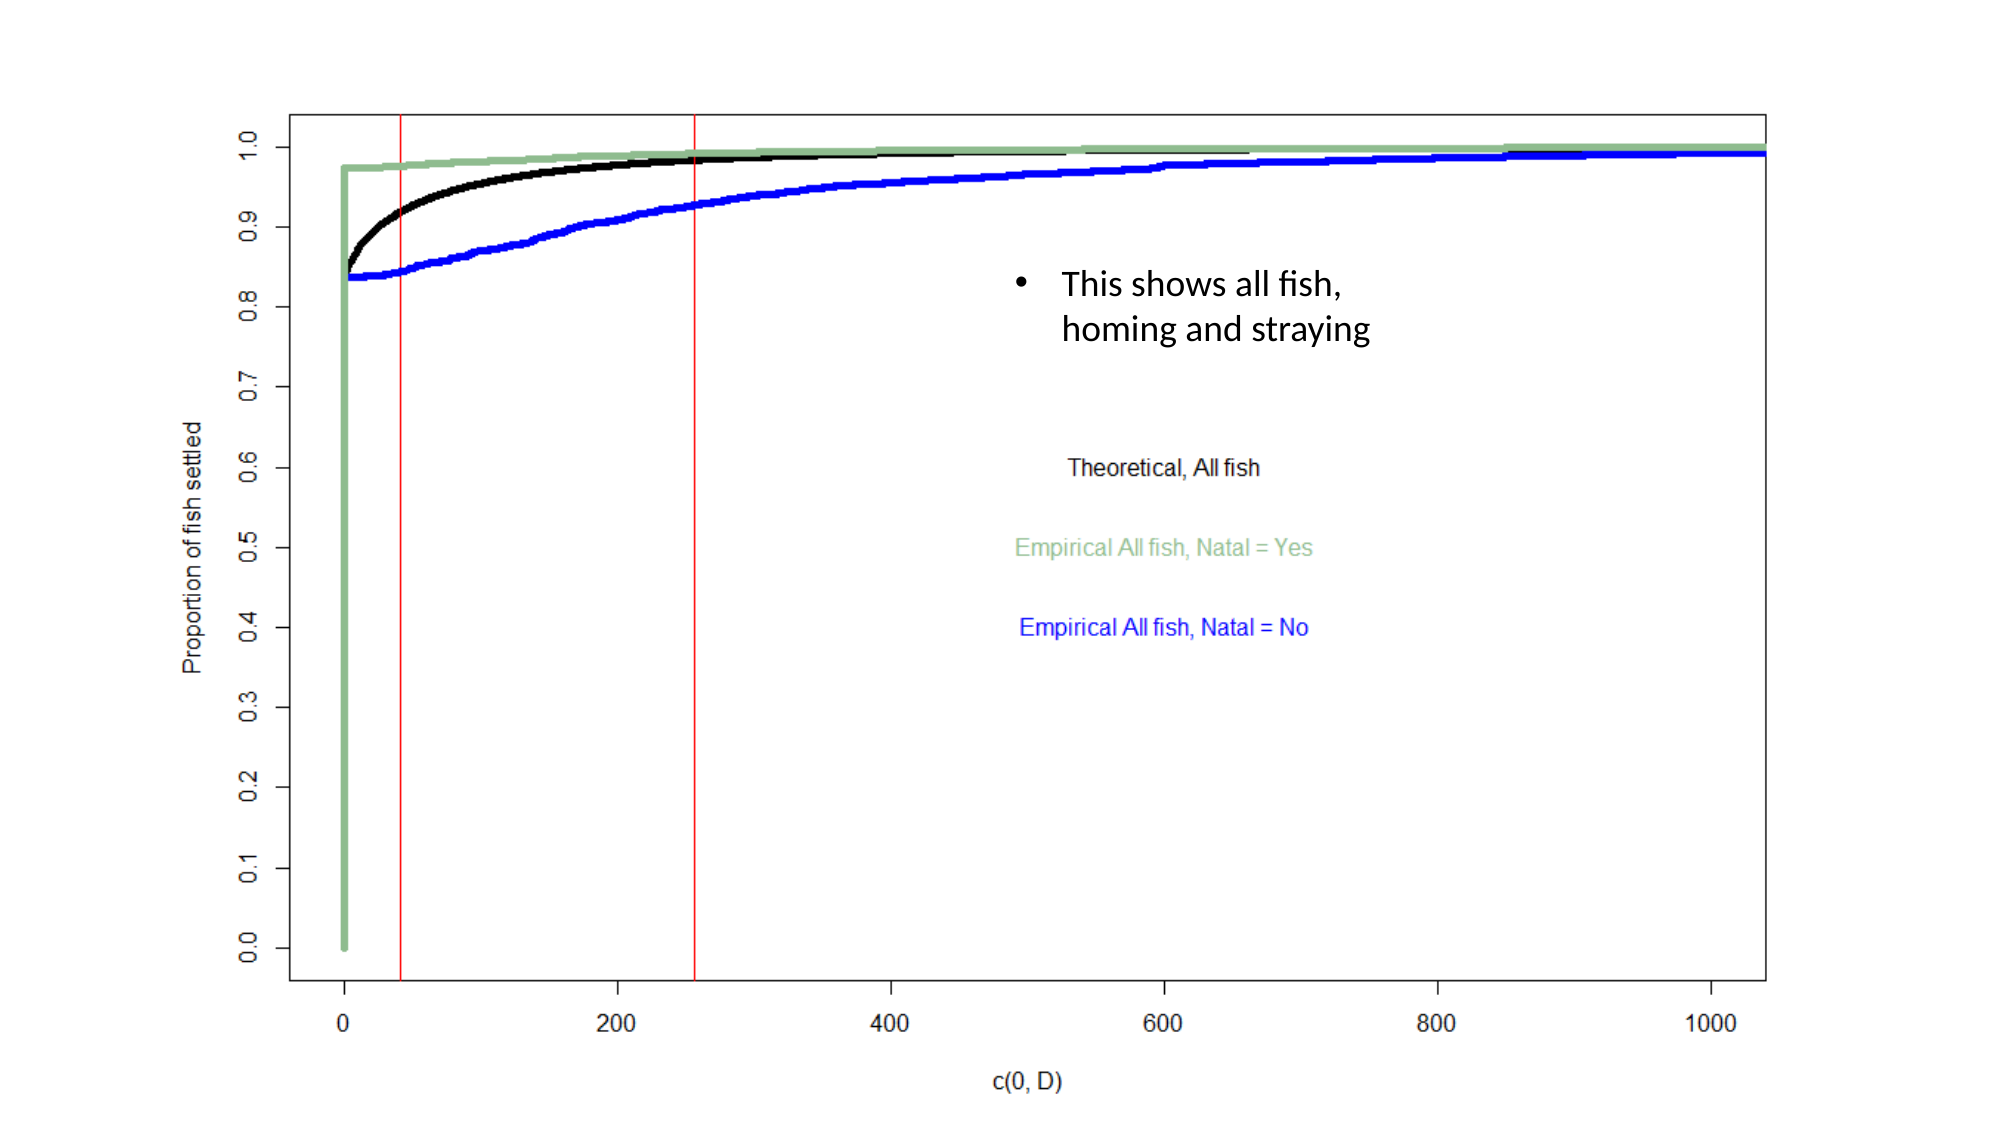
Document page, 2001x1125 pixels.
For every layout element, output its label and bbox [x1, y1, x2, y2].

picture [174, 0, 1826, 1125]
